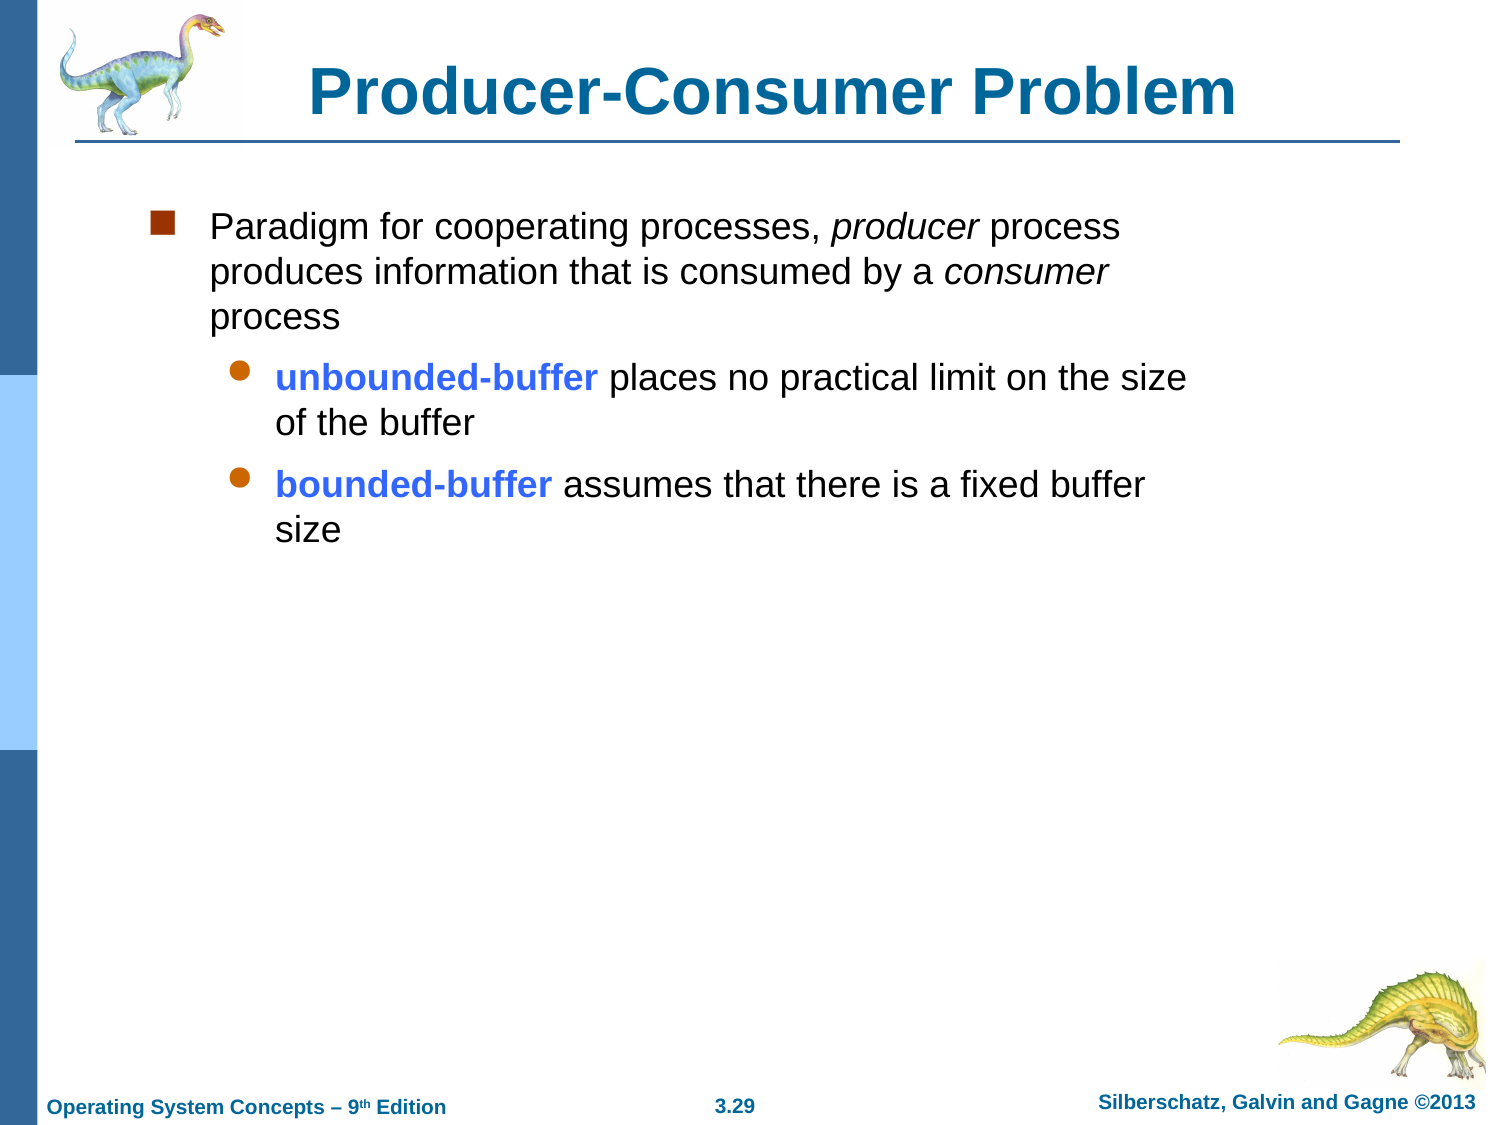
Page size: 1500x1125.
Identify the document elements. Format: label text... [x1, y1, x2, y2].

list Paradigm for cooperating processes, producer process produces information that is consumed by a consumer process unbounded-buffer places no practical limit on the size of the buffer bounded-buffer assumes that there is a fixed buffer size [138, 194, 1232, 933]
picture [1275, 959, 1486, 1090]
picture [1415, 1094, 1423, 1099]
title Producer-Consumer Problem [122, 40, 1425, 136]
picture [46, 0, 243, 149]
